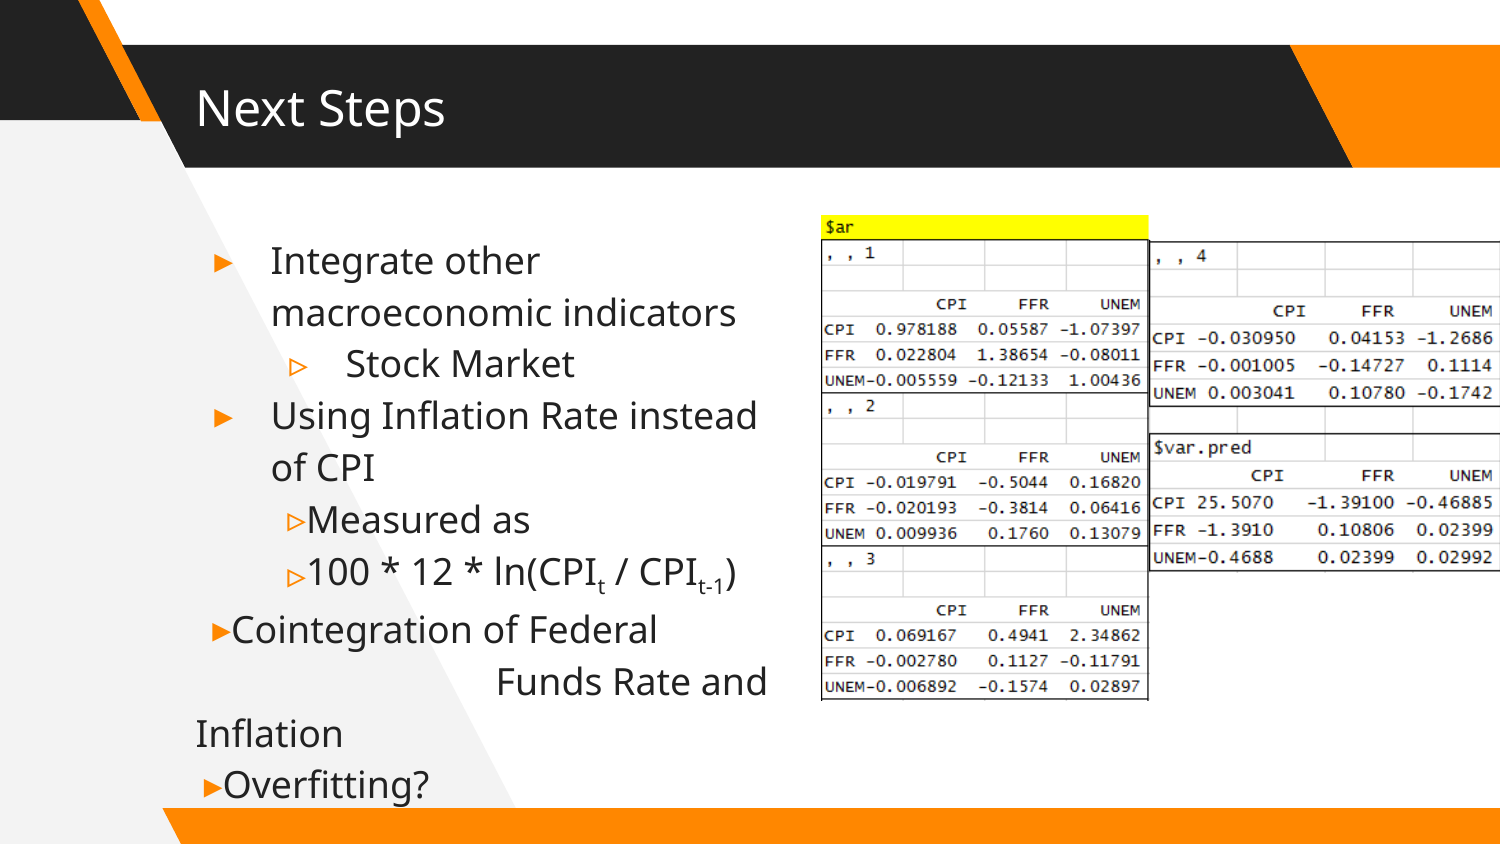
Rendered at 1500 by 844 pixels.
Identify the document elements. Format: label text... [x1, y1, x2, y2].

title Next Steps [180, 44, 1424, 168]
picture [820, 214, 1500, 701]
list Integrate other macroeconomic indicators Stock Market Using Inflation Rate instead of CPI Measured as 100 * 12 * ln(CPIt / CPIt-1) Cointegration of Federal Funds Rate and Inflation Overfitting? [180, 215, 785, 796]
